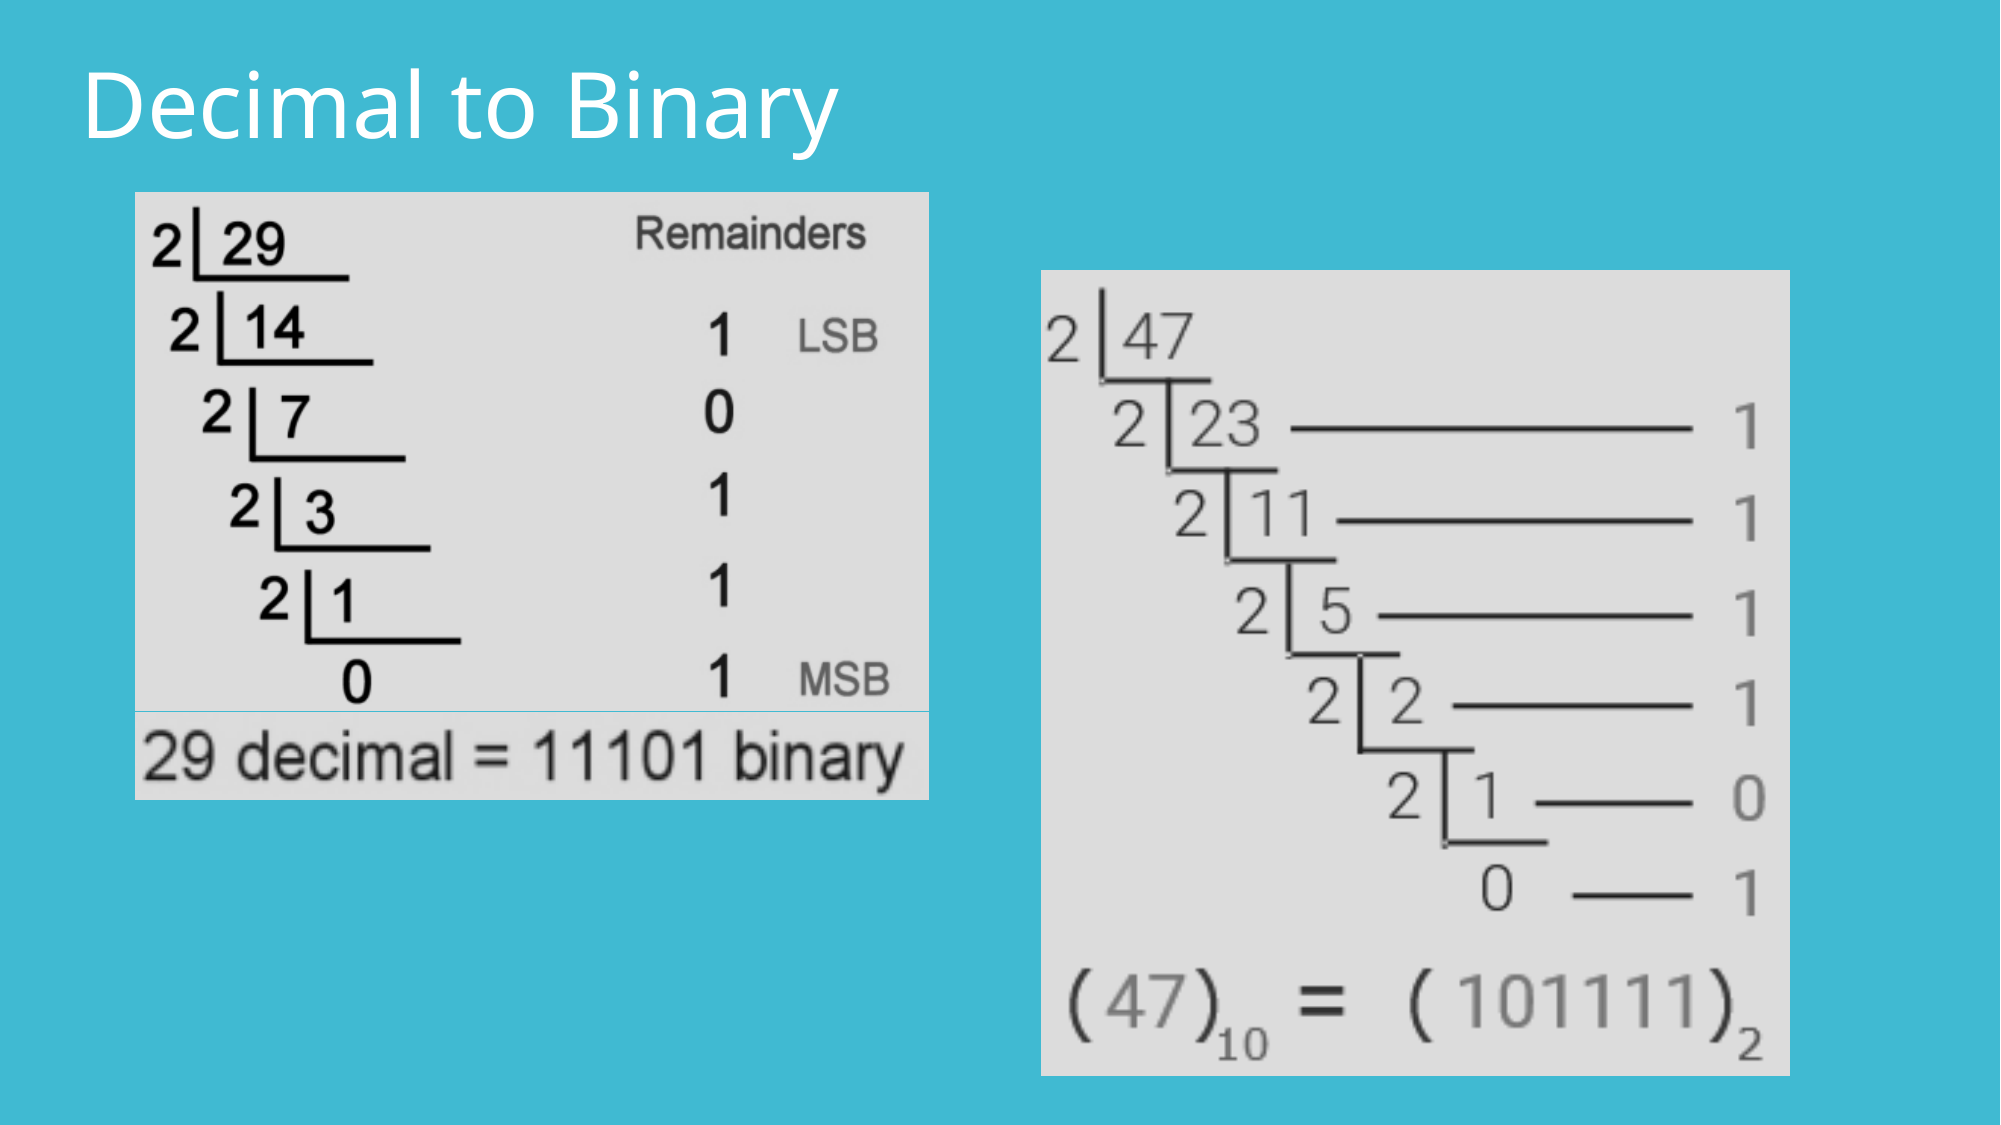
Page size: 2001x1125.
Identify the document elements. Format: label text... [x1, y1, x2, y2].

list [134, 712, 929, 800]
picture [134, 192, 929, 711]
picture [1041, 270, 1790, 1076]
title Decimal to Binary [64, 0, 1790, 218]
